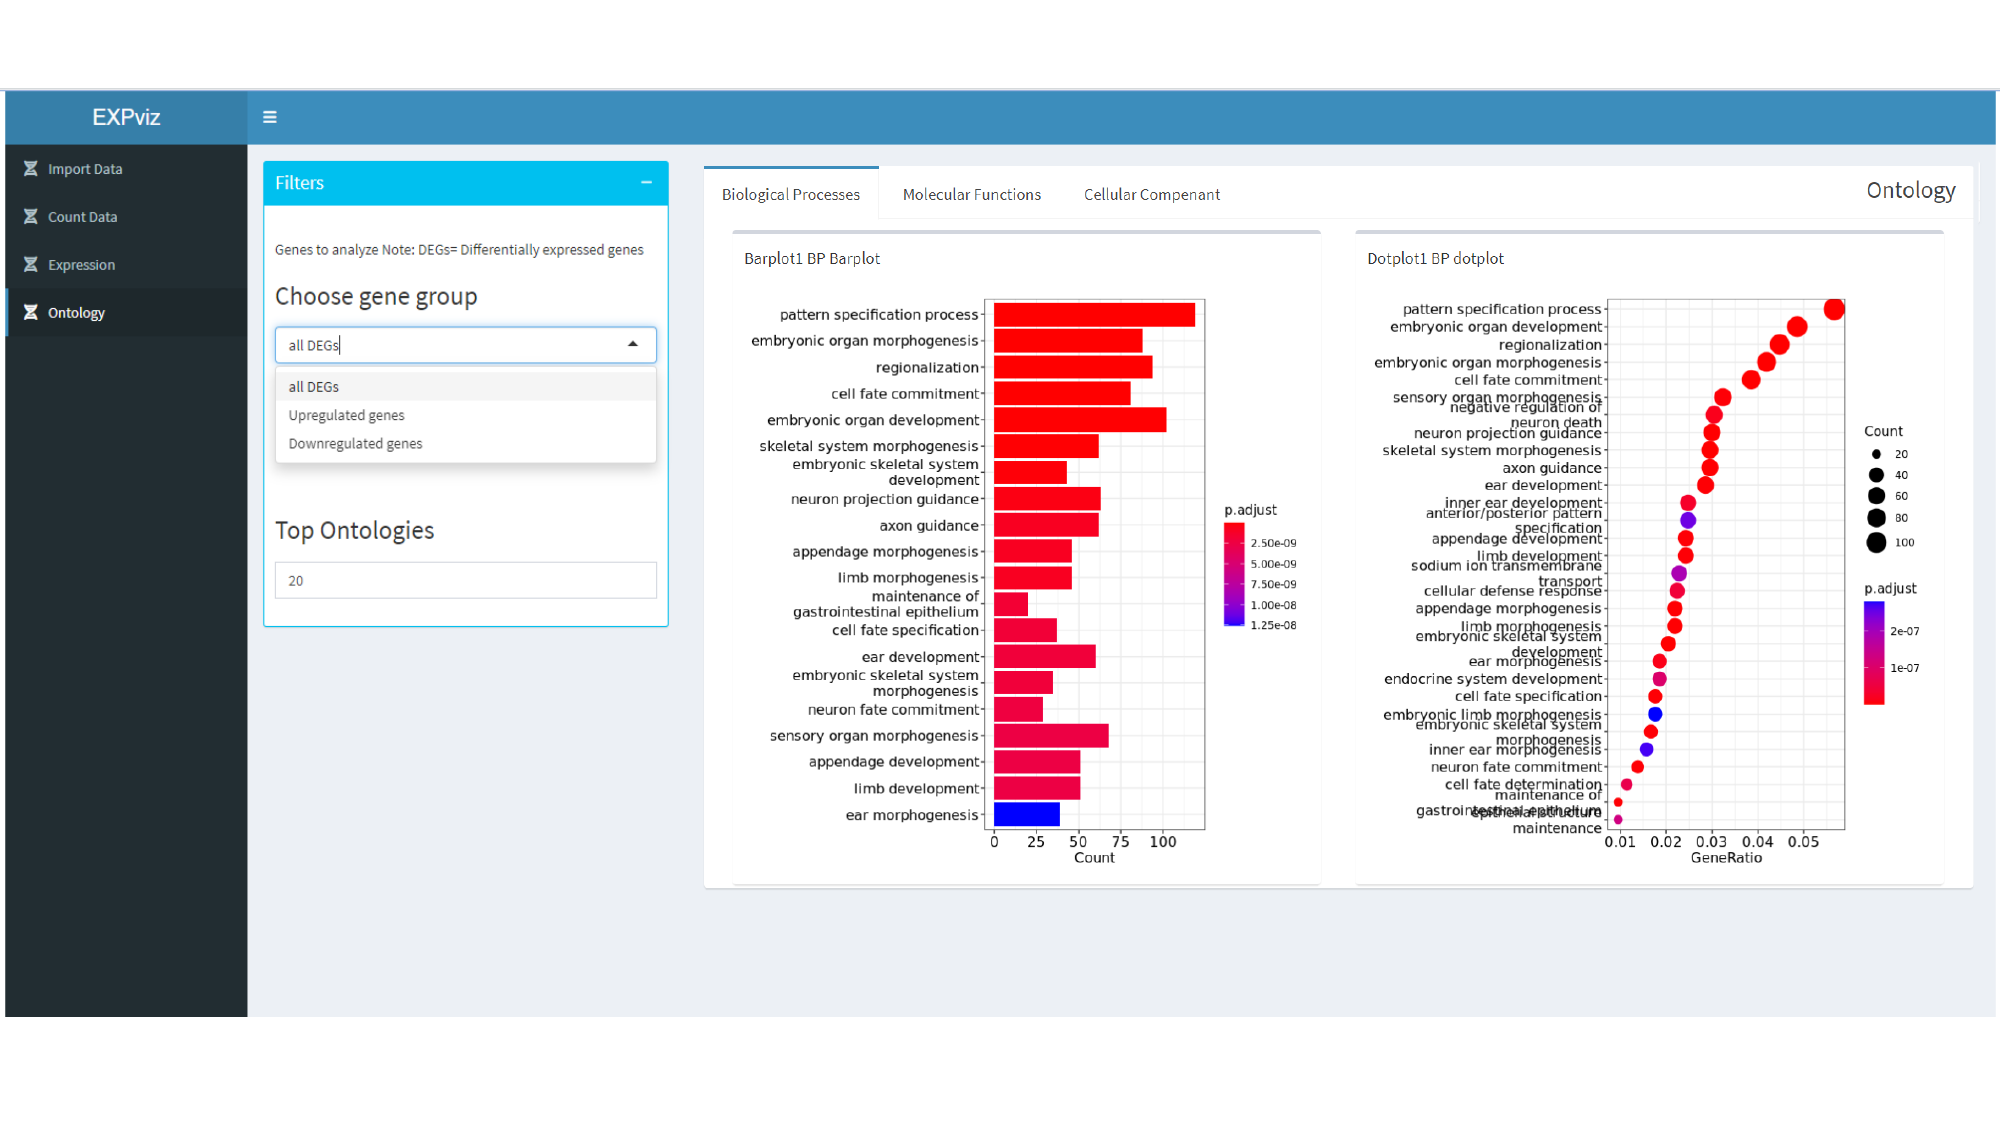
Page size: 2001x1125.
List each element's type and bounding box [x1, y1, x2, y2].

text_box [0, 88, 2000, 1017]
